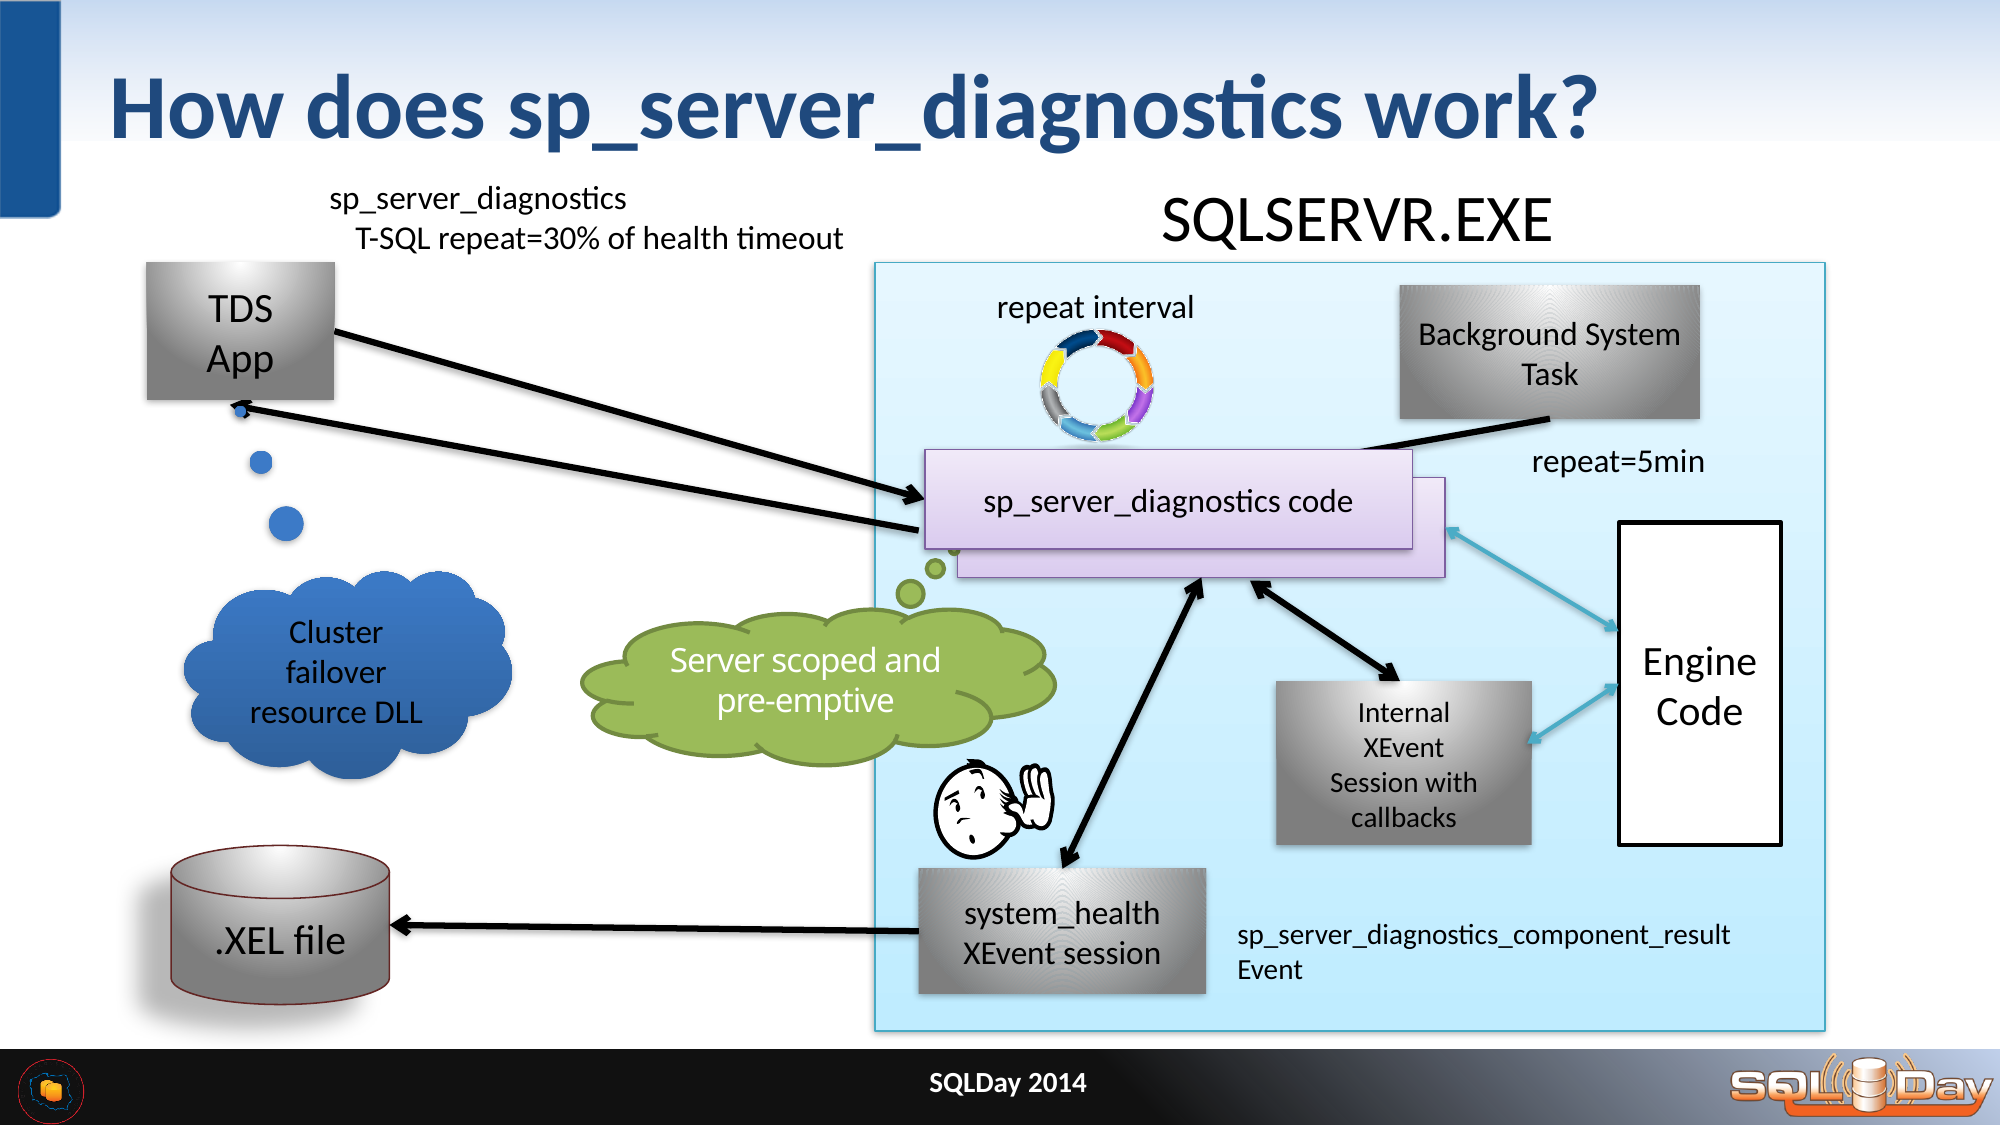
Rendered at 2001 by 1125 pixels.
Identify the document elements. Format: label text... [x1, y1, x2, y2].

text_box Server scoped and pre-emptive [895, 578, 926, 609]
text_box sp_server_diagnostics code [924, 449, 1413, 550]
text_box sp_server_diagnostics code [957, 489, 1446, 578]
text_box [1202, 418, 1551, 481]
text_box [874, 262, 1826, 1032]
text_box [1444, 527, 1619, 632]
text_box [389, 924, 919, 932]
picture [16, 1057, 85, 1125]
picture [1037, 325, 1156, 452]
text_box T-SQL repeat=30% of health timeout [355, 215, 846, 256]
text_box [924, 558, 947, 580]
picture [0, 0, 62, 219]
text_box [1062, 577, 1202, 869]
text_box sp_server_diagnostics [314, 168, 722, 224]
text_box .XEL file [170, 844, 391, 1006]
text_box repeat interval [996, 285, 1196, 326]
title How does sp_server_diagnostics work? [94, 8, 1895, 196]
text_box Internal XEvent Session with callbacks [1276, 680, 1532, 845]
text_box Server scoped and pre-emptive [580, 607, 1057, 768]
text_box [334, 330, 926, 500]
text_box TDS App [146, 262, 335, 401]
picture [1730, 1053, 1994, 1117]
text_box sp_server_diagnostics_component_result Event [1222, 907, 1747, 993]
text_box Background System Task [1399, 285, 1701, 419]
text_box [1249, 580, 1401, 682]
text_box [1526, 683, 1619, 745]
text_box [229, 404, 919, 531]
footer SQLDay 2014 [566, 1050, 1450, 1113]
text_box repeat=5min [1554, 439, 1738, 480]
text_box Cluster failover resource DLL [184, 571, 513, 780]
picture [931, 758, 1057, 862]
text_box Engine Code [1617, 520, 1783, 847]
text_box system_health XEvent session [918, 868, 1207, 994]
text_box SQLSERVR.EXE [1161, 174, 1555, 255]
